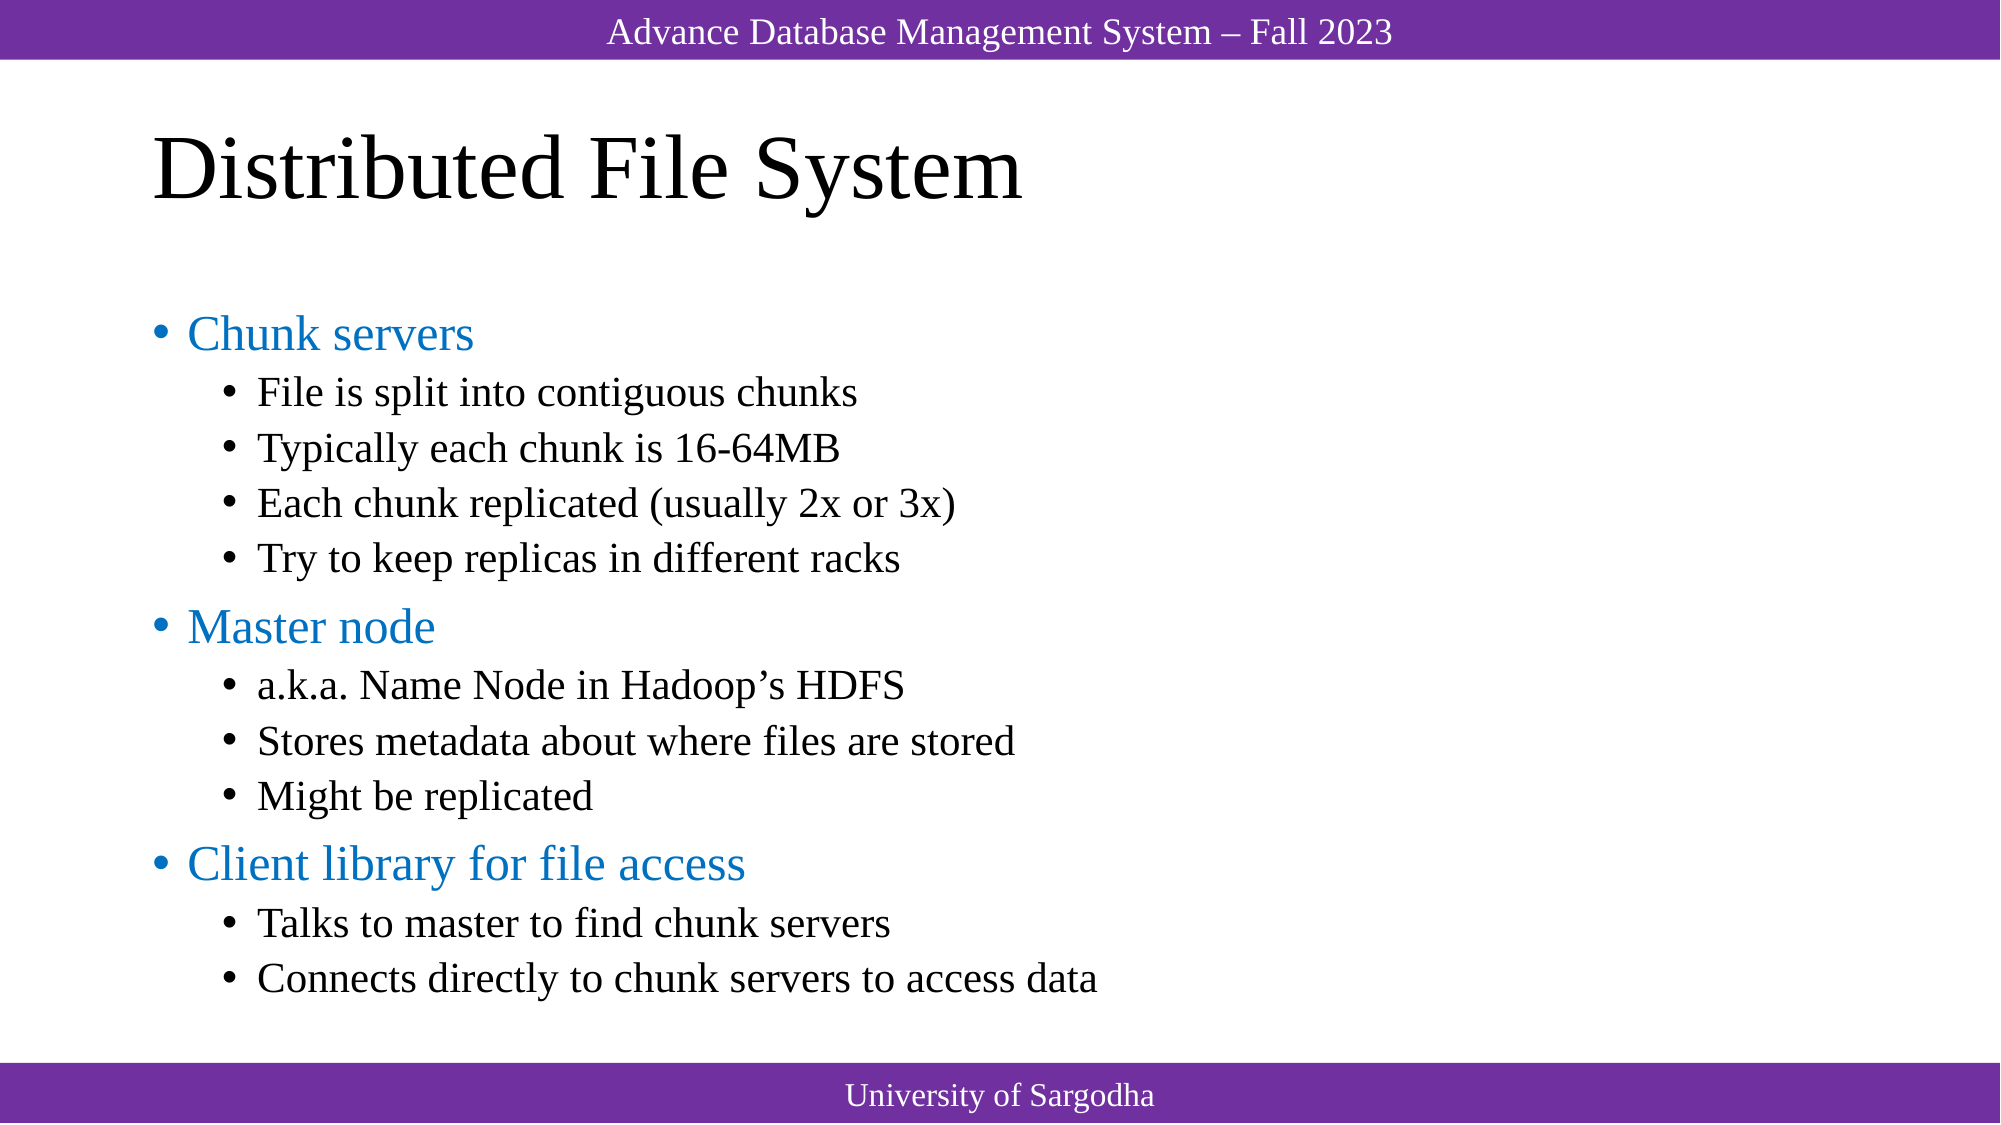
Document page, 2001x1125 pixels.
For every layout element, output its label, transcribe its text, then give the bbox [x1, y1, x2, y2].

list Chunk servers File is split into contiguous chunks Typically each chunk is 16-64MB Each chunk replicated (usually 2x or 3x) Try to keep replicas in different racks Master node a.k.a. Name Node in Hadoop’s HDFS Stores metadata about where files are stored Might be replicated Client library for file access Talks to master to find chunk servers Connects directly to chunk servers to access data [137, 299, 1863, 1014]
title Distributed File System [137, 59, 1863, 278]
footer University of Sargodha [0, 1062, 2000, 1123]
